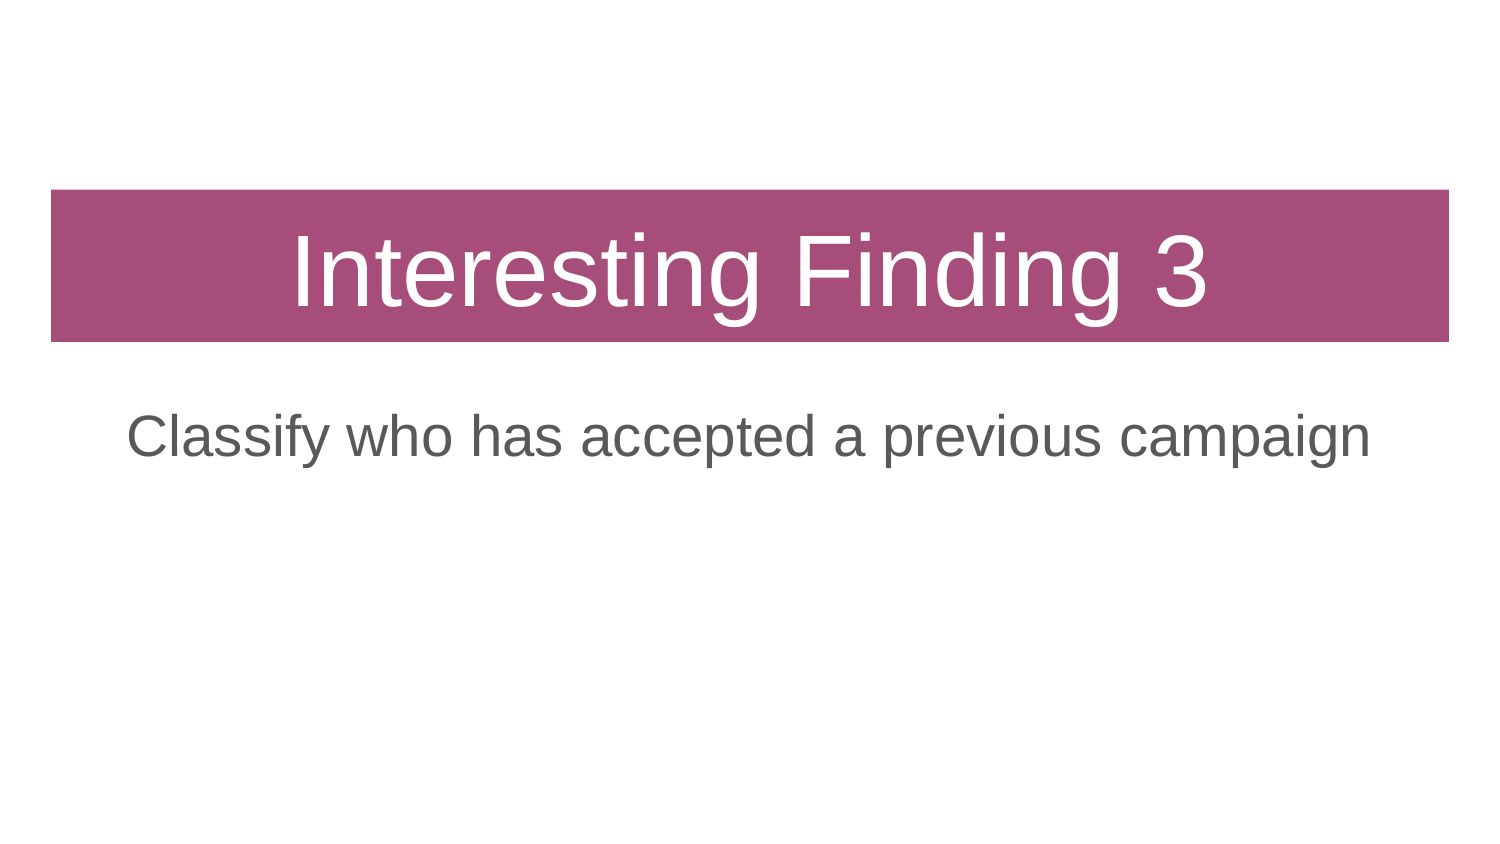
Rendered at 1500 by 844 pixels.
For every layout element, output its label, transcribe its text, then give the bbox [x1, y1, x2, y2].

title Interesting Finding 3 [51, 189, 1449, 342]
subtitle Classify who has accepted a previous campaign [51, 382, 1449, 595]
